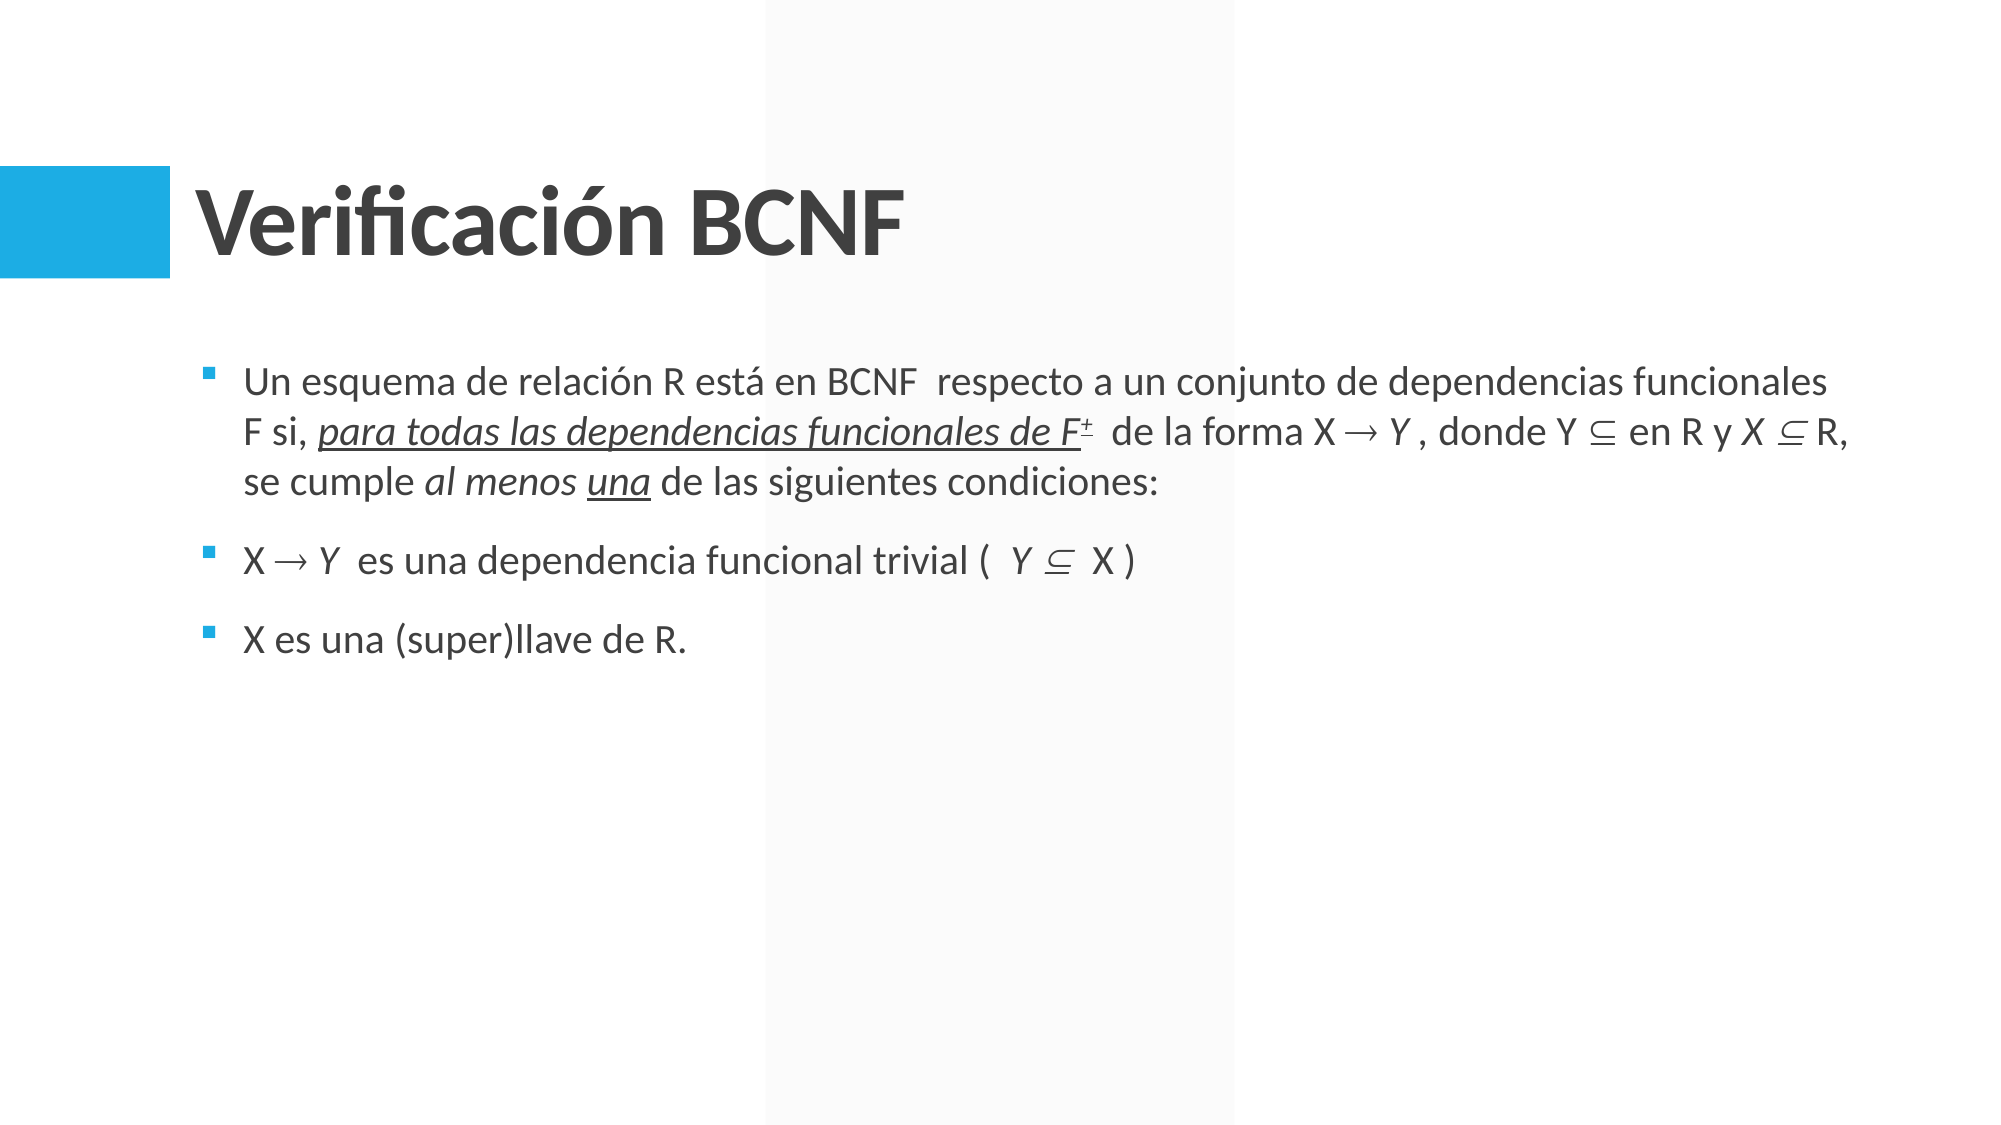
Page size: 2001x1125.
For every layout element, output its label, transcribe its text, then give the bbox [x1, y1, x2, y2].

title Verificación BCNF [180, 47, 1830, 285]
list Un esquema de relación R está en BCNF respecto a un conjunto de dependencias funcionales F si, para todas las dependencias funcionales de F+ de la forma X  Y , donde Y  en R y X  R, se cumple al menos una de las siguientes condiciones: X  Y es una dependencia funcional trivial ( Y  X ) X es una (super)llave de R. [199, 345, 1850, 963]
